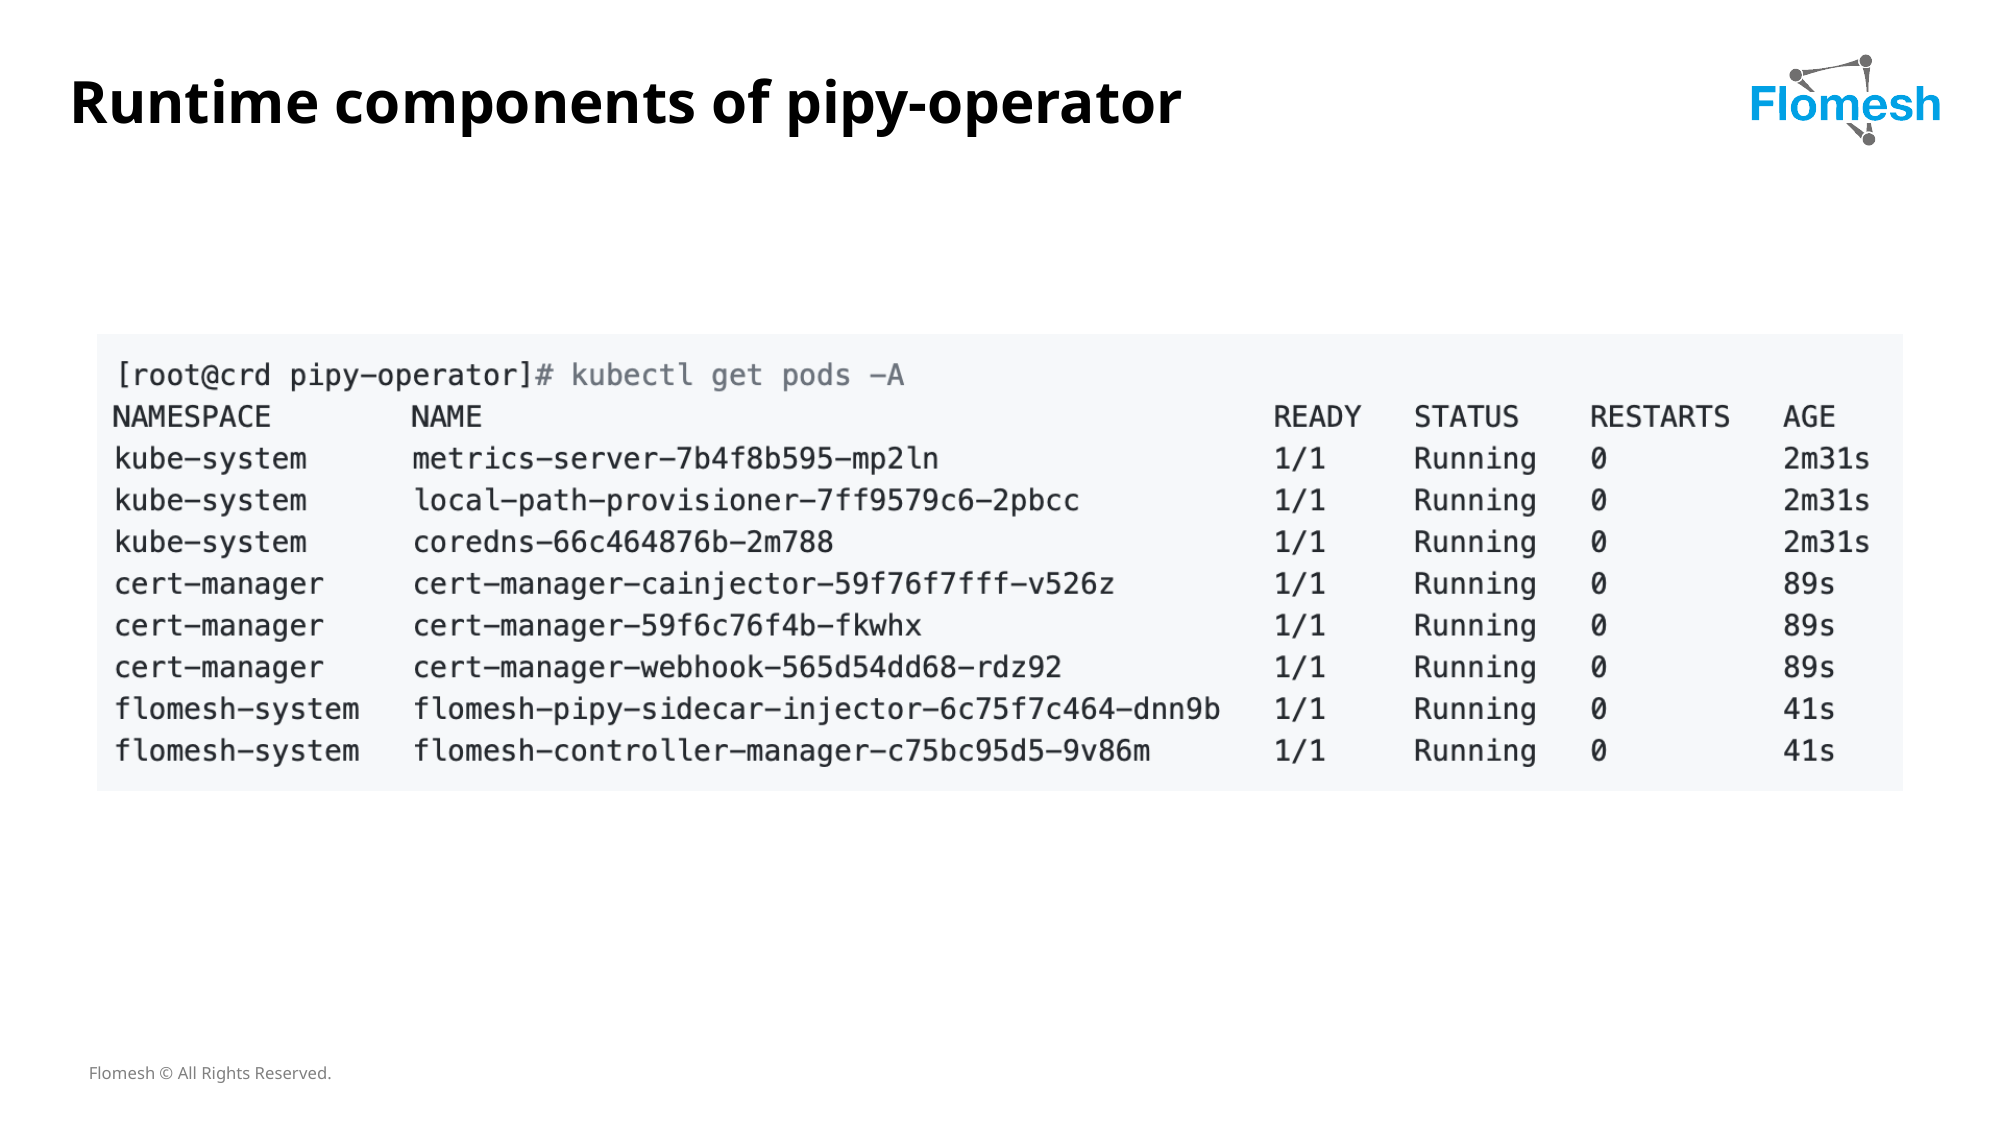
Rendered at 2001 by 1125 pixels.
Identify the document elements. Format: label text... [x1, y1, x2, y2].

picture [1740, 50, 1947, 151]
picture [97, 334, 1903, 791]
text_box Runtime components of pipy-operator [55, 58, 1198, 143]
footer Flomesh © All Rights Reserved. [73, 1049, 435, 1100]
